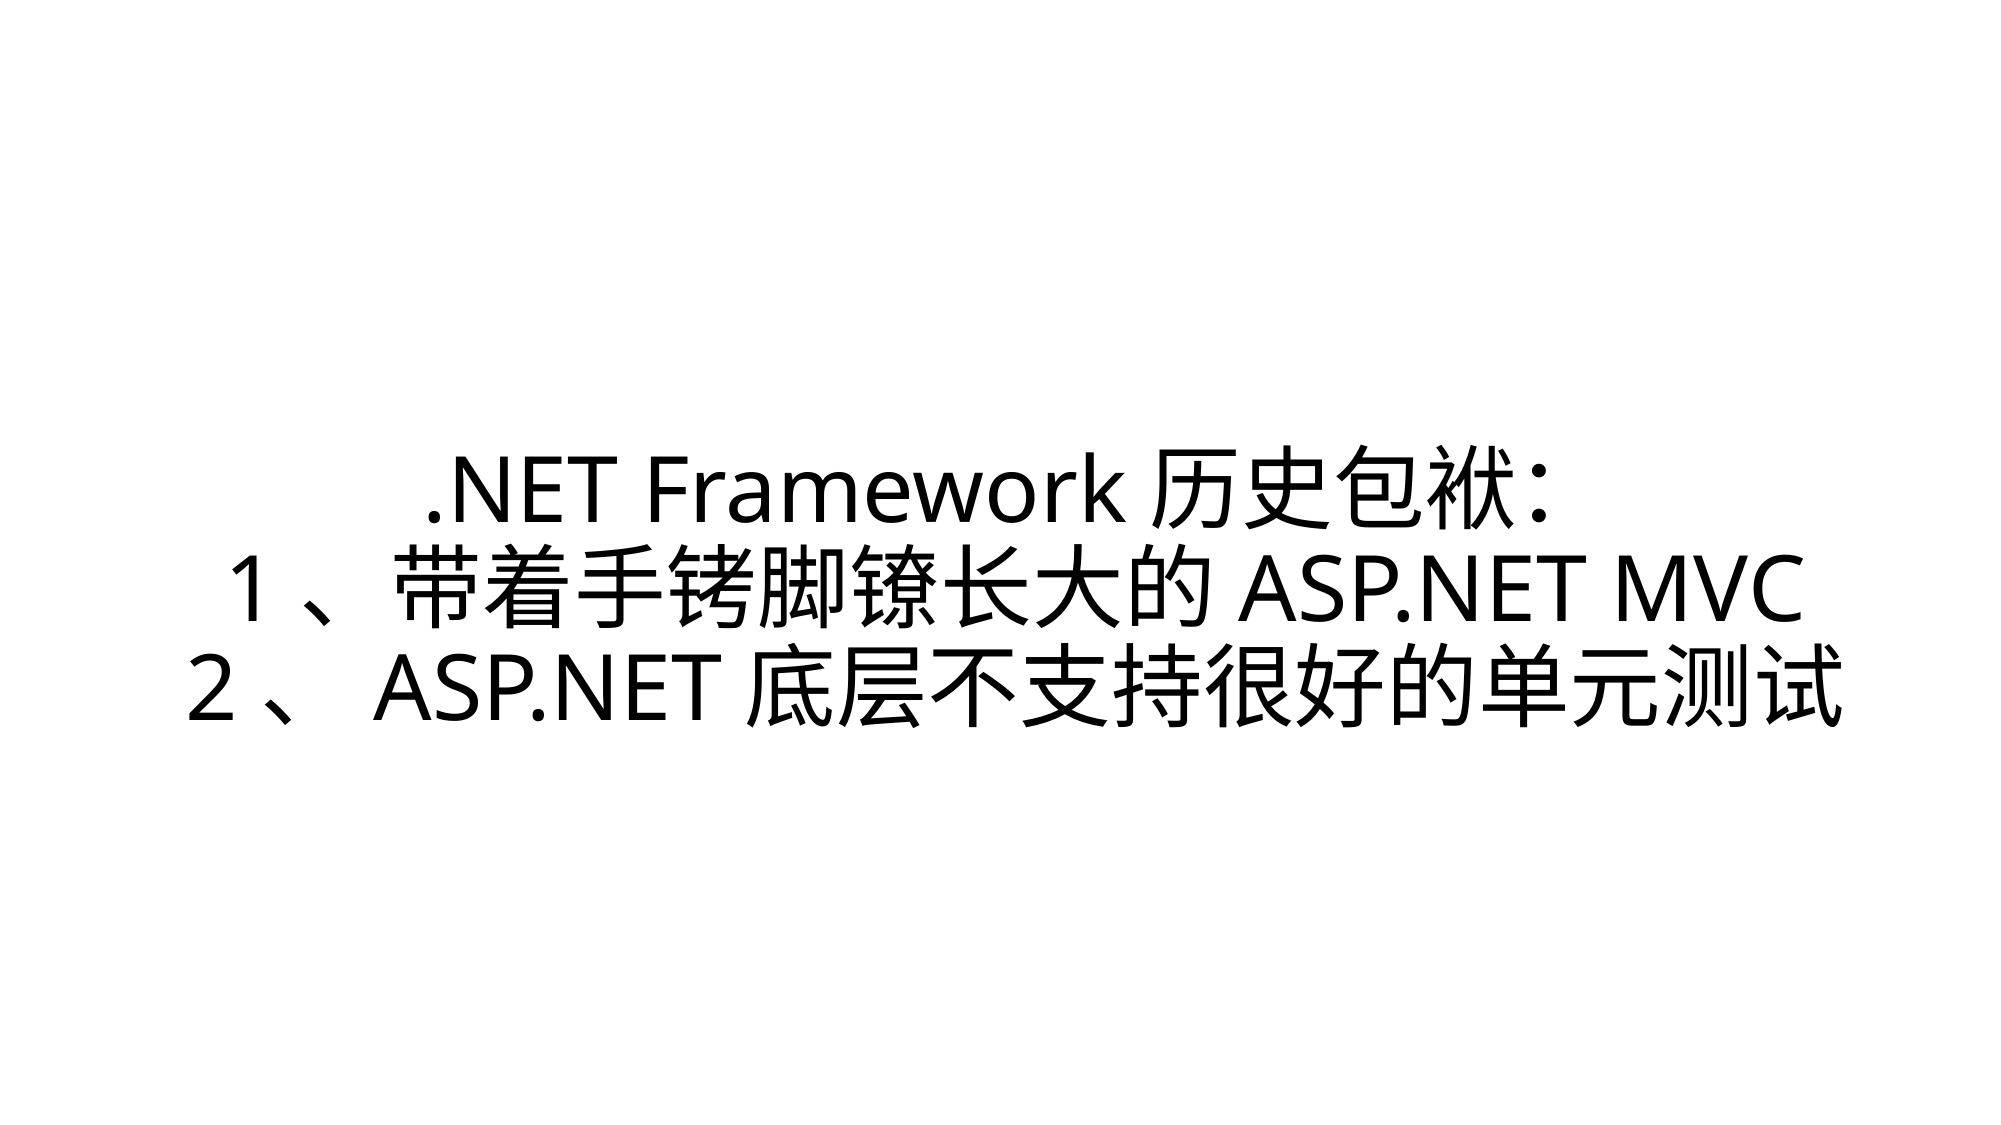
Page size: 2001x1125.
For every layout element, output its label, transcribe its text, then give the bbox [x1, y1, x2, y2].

title .NET Framework历史包袱： 1、带着手铐脚镣长大的ASP.NET MVC 2、ASP.NET底层不支持很好的单元测试 [108, 240, 1924, 943]
